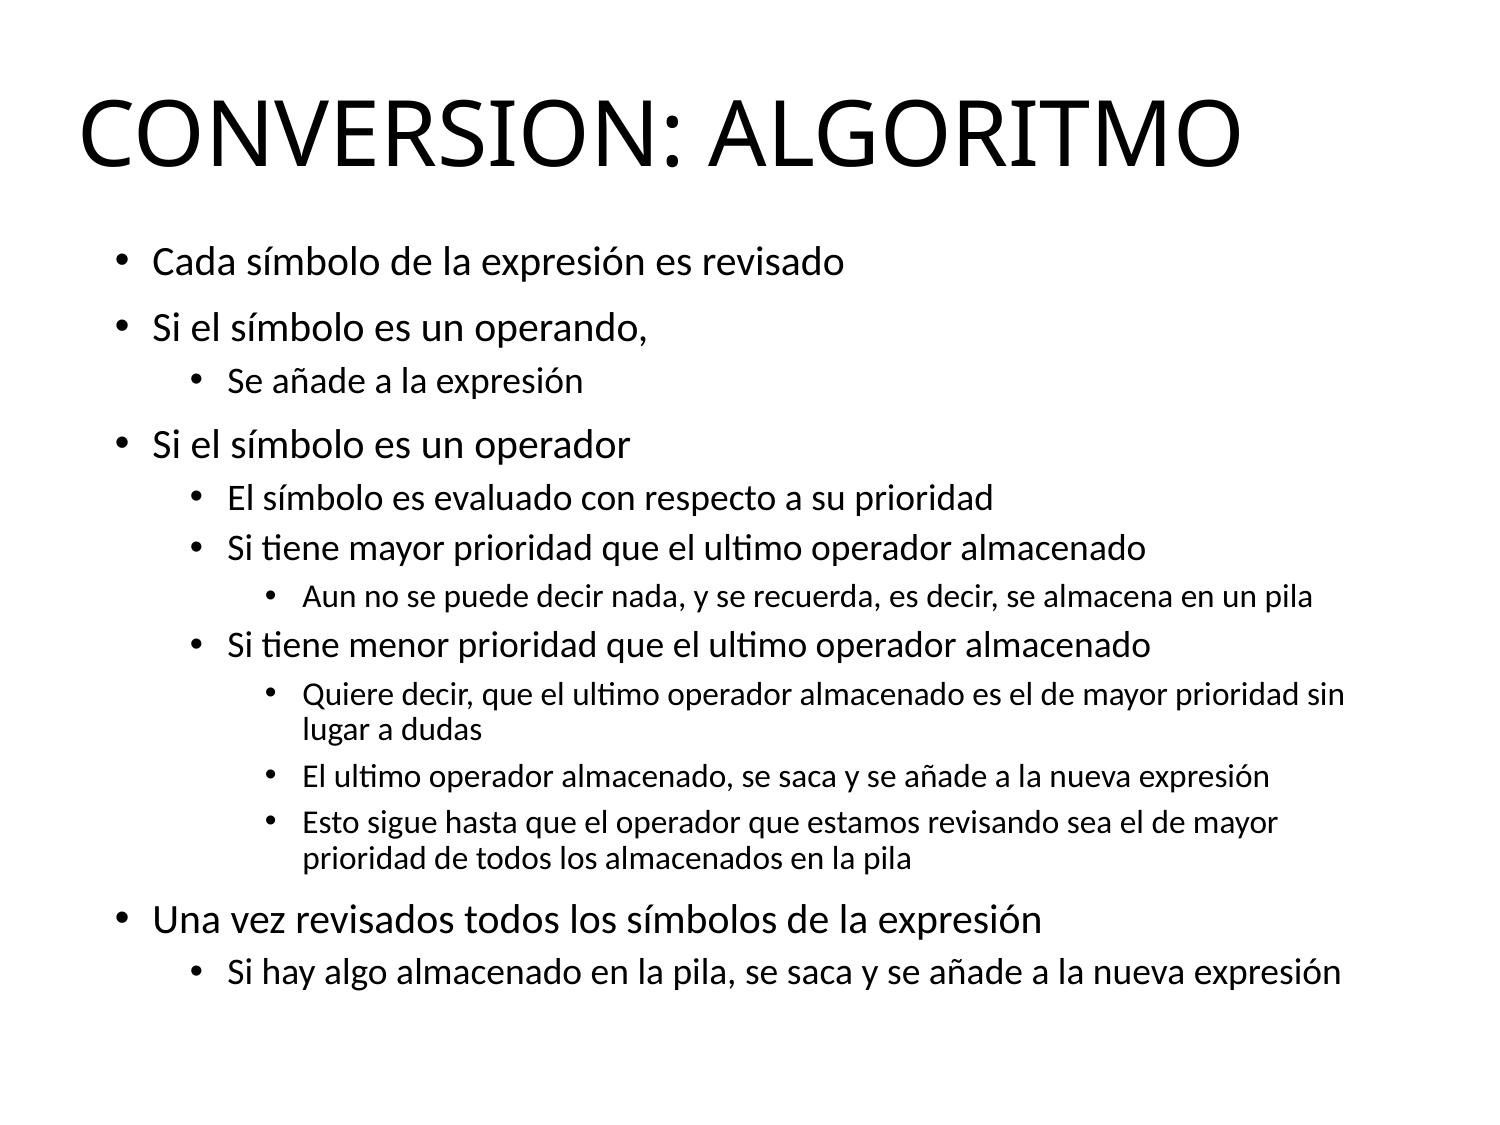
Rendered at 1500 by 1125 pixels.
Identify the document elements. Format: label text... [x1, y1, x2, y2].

list Cada símbolo de la expresión es revisado Si el símbolo es un operando, Se añade a la expresión Si el símbolo es un operador El símbolo es evaluado con respecto a su prioridad Si tiene mayor prioridad que el ultimo operador almacenado Aun no se puede decir nada, y se recuerda, es decir, se almacena en un pila Si tiene menor prioridad que el ultimo operador almacenado Quiere decir, que el ultimo operador almacenado es el de mayor prioridad sin lugar a dudas El ultimo operador almacenado, se saca y se añade a la nueva expresión Esto sigue hasta que el operador que estamos revisando sea el de mayor prioridad de todos los almacenados en la pila Una vez revisados todos los símbolos de la expresión Si hay algo almacenado en la pila, se saca y se añade a la nueva expresión [100, 231, 1376, 1035]
title CONVERSION: ALGORITMO [62, 42, 1413, 231]
